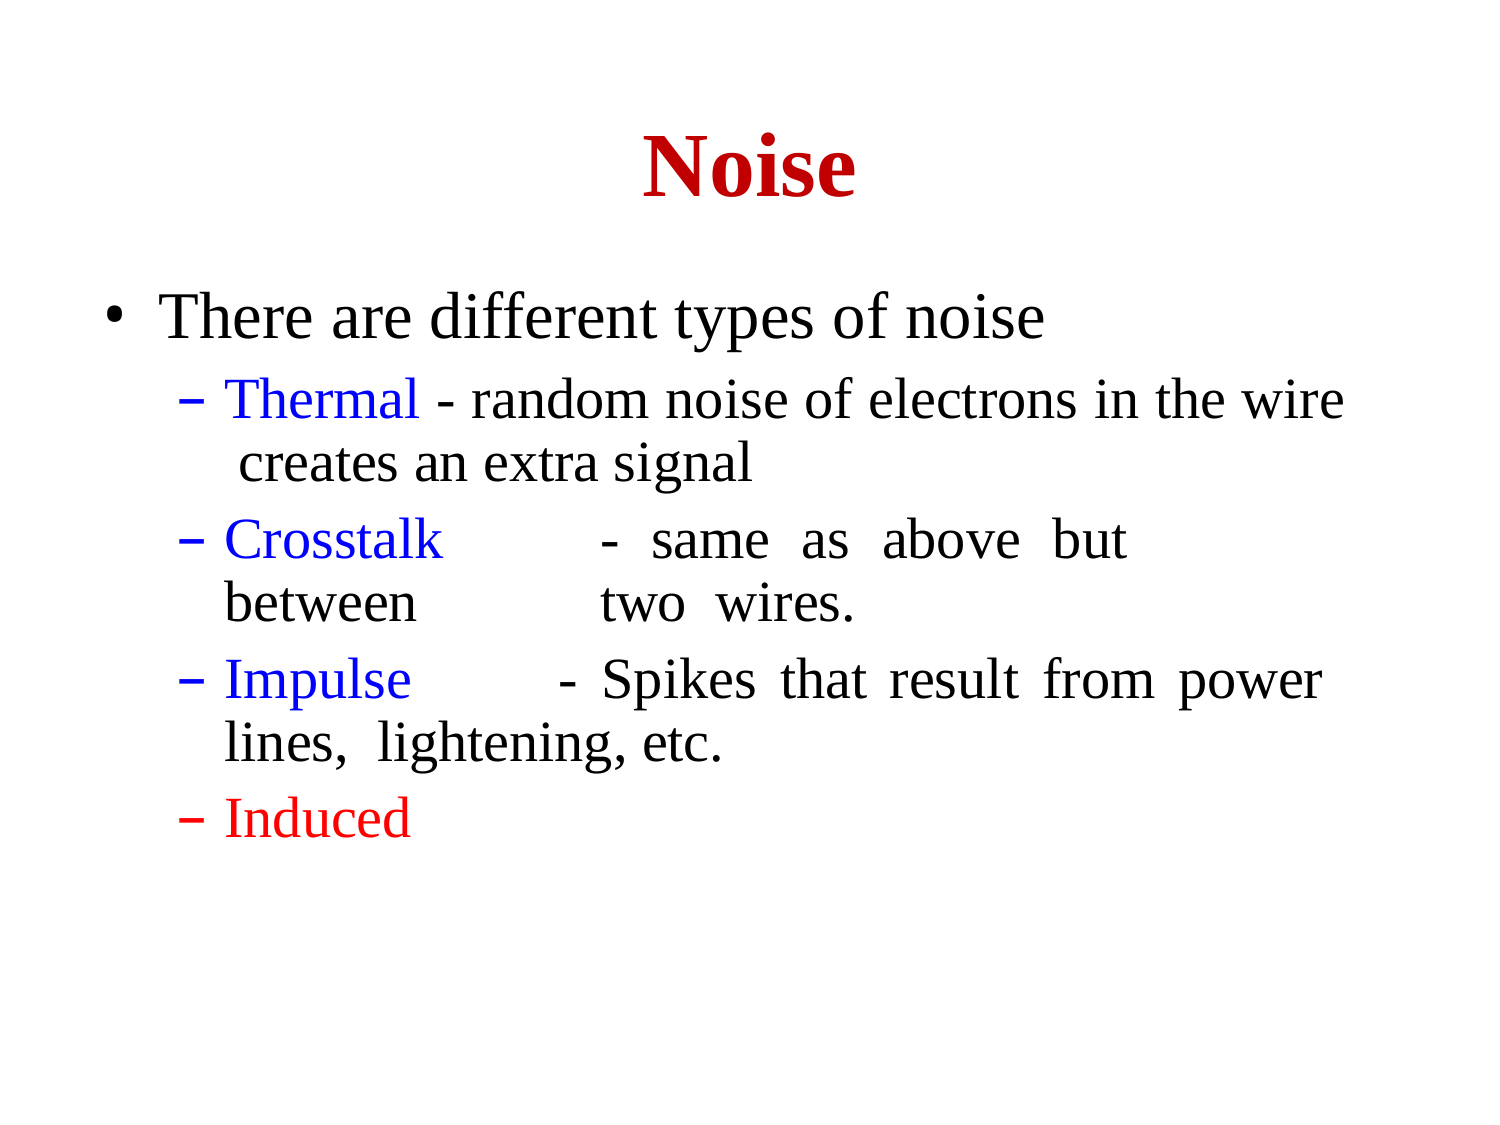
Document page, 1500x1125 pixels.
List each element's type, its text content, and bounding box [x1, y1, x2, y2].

text_box There are different types of noise Thermal - random noise of electrons in the wire creates an extra signal Crosstalk - same as above but between two wires. Impulse - Spikes that result from power lines, lightening, etc. Induced [100, 261, 1350, 850]
title Noise [640, 102, 860, 261]
